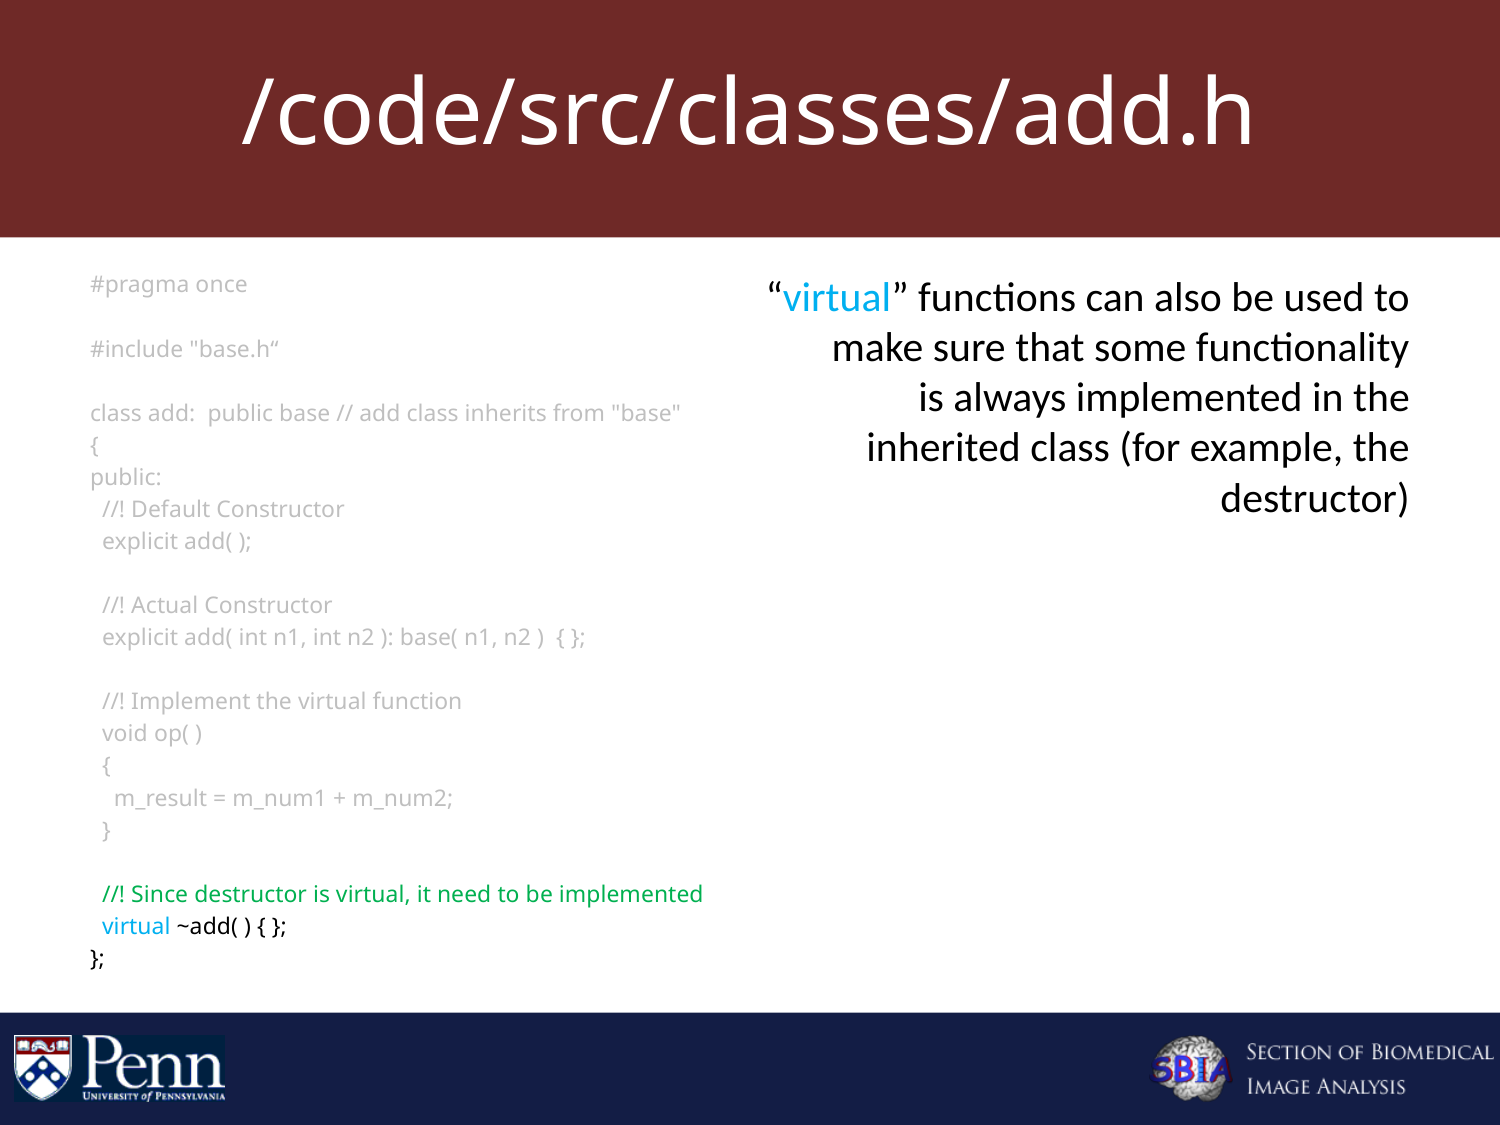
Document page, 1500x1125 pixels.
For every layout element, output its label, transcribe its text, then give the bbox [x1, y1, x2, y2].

text_box “virtual” functions can also be used to make sure that some functionality is always implemented in the inherited class (for example, the destructor) [749, 262, 1425, 1013]
picture [14, 1035, 225, 1102]
title /code/src/classes/add.h [75, 45, 1425, 238]
list #pragma once #include "base.h“ class add: public base // add class inherits from "base" { public: //! Default Constructor explicit add( ); //! Actual Constructor explicit add( int n1, int n2 ): base( n1, n2 ) { }; //! Implement the virtual function void op( ) { m_result = m_num1 + m_num2; } //! Since destructor is virtual, it need to be implemented virtual ~add( ) { }; }; [75, 262, 749, 1013]
picture [1149, 1034, 1494, 1103]
